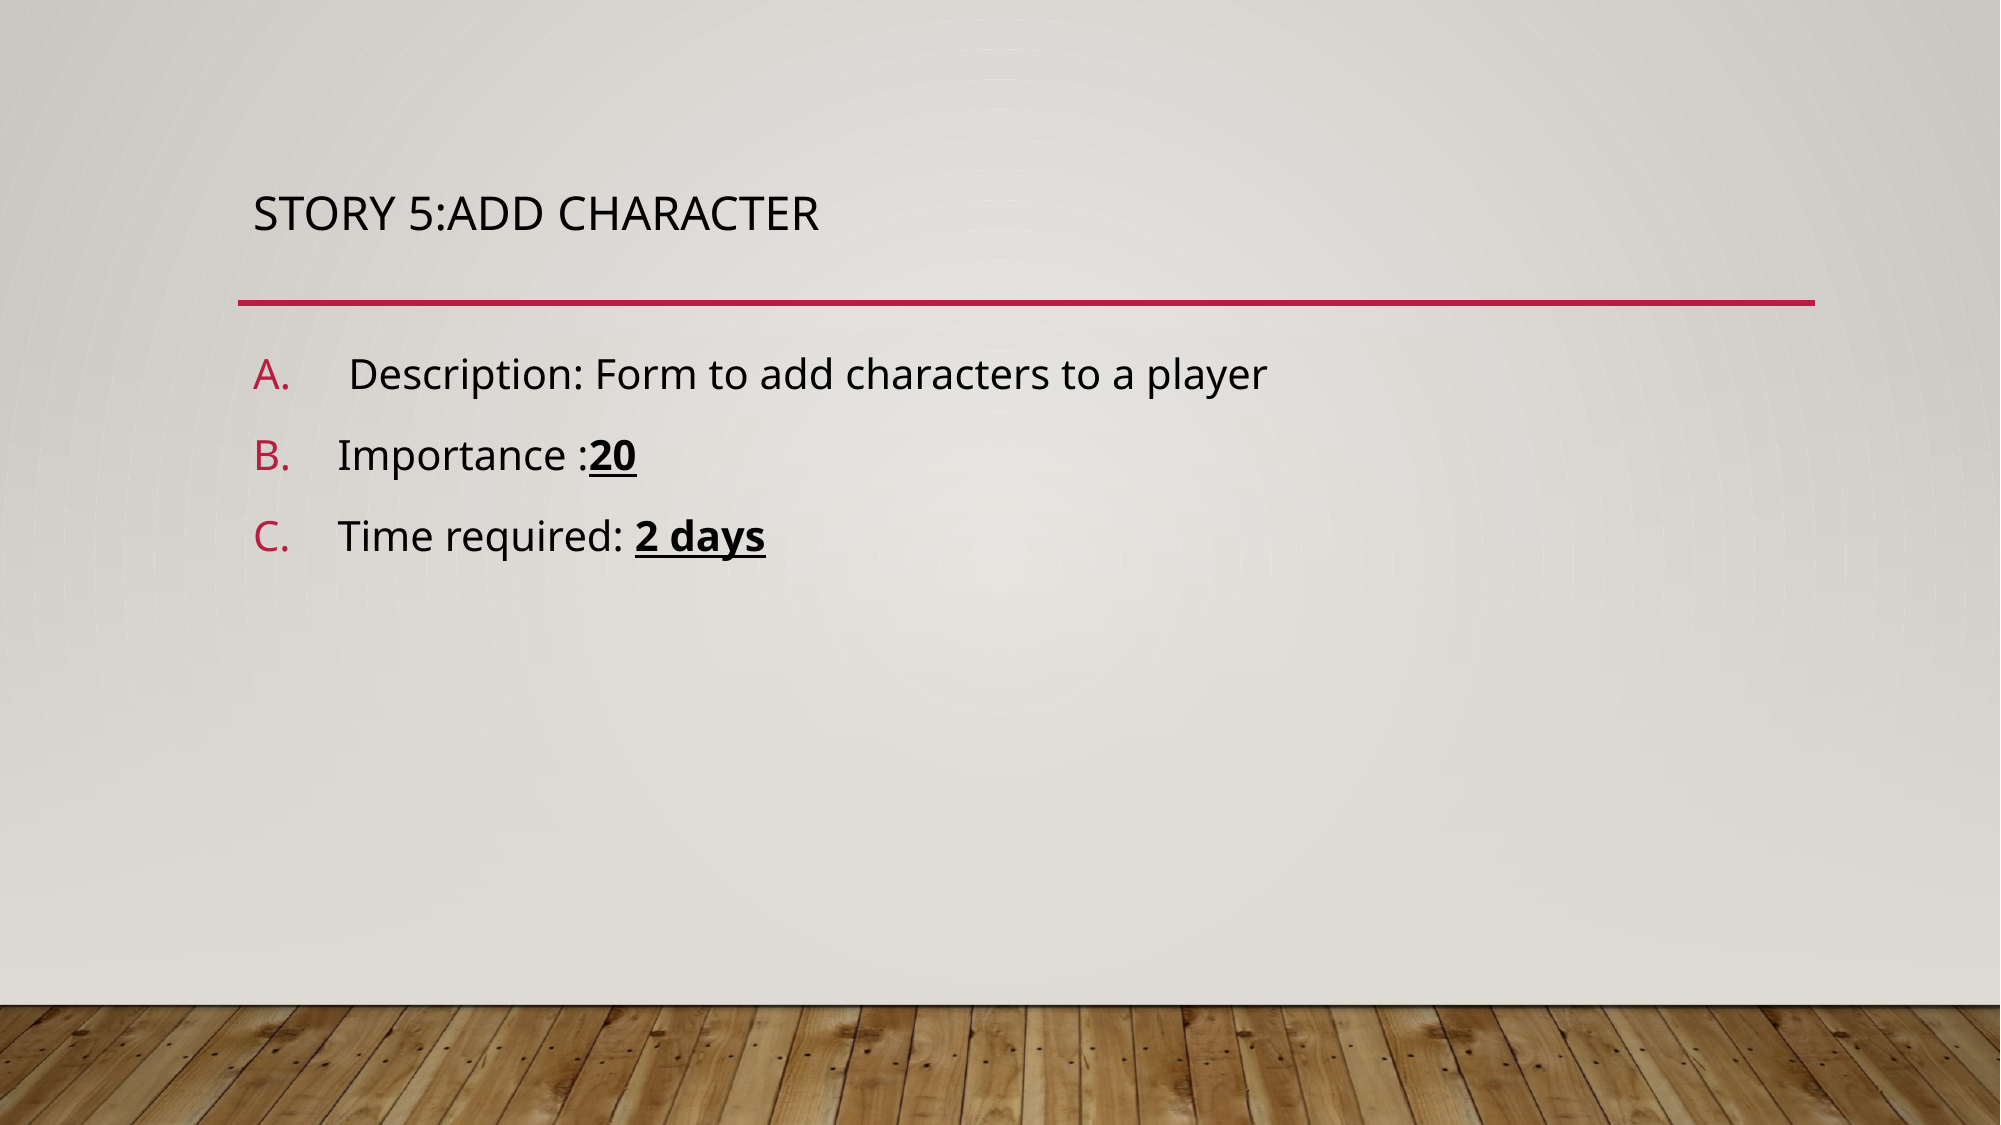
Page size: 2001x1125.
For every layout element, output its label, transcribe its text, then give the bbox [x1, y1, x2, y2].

title Story 5:Add Character [238, 131, 1814, 305]
picture [0, 1005, 2000, 1125]
list Description: Form to add characters to a player Importance :20 Time required: 2 days [238, 330, 1814, 897]
